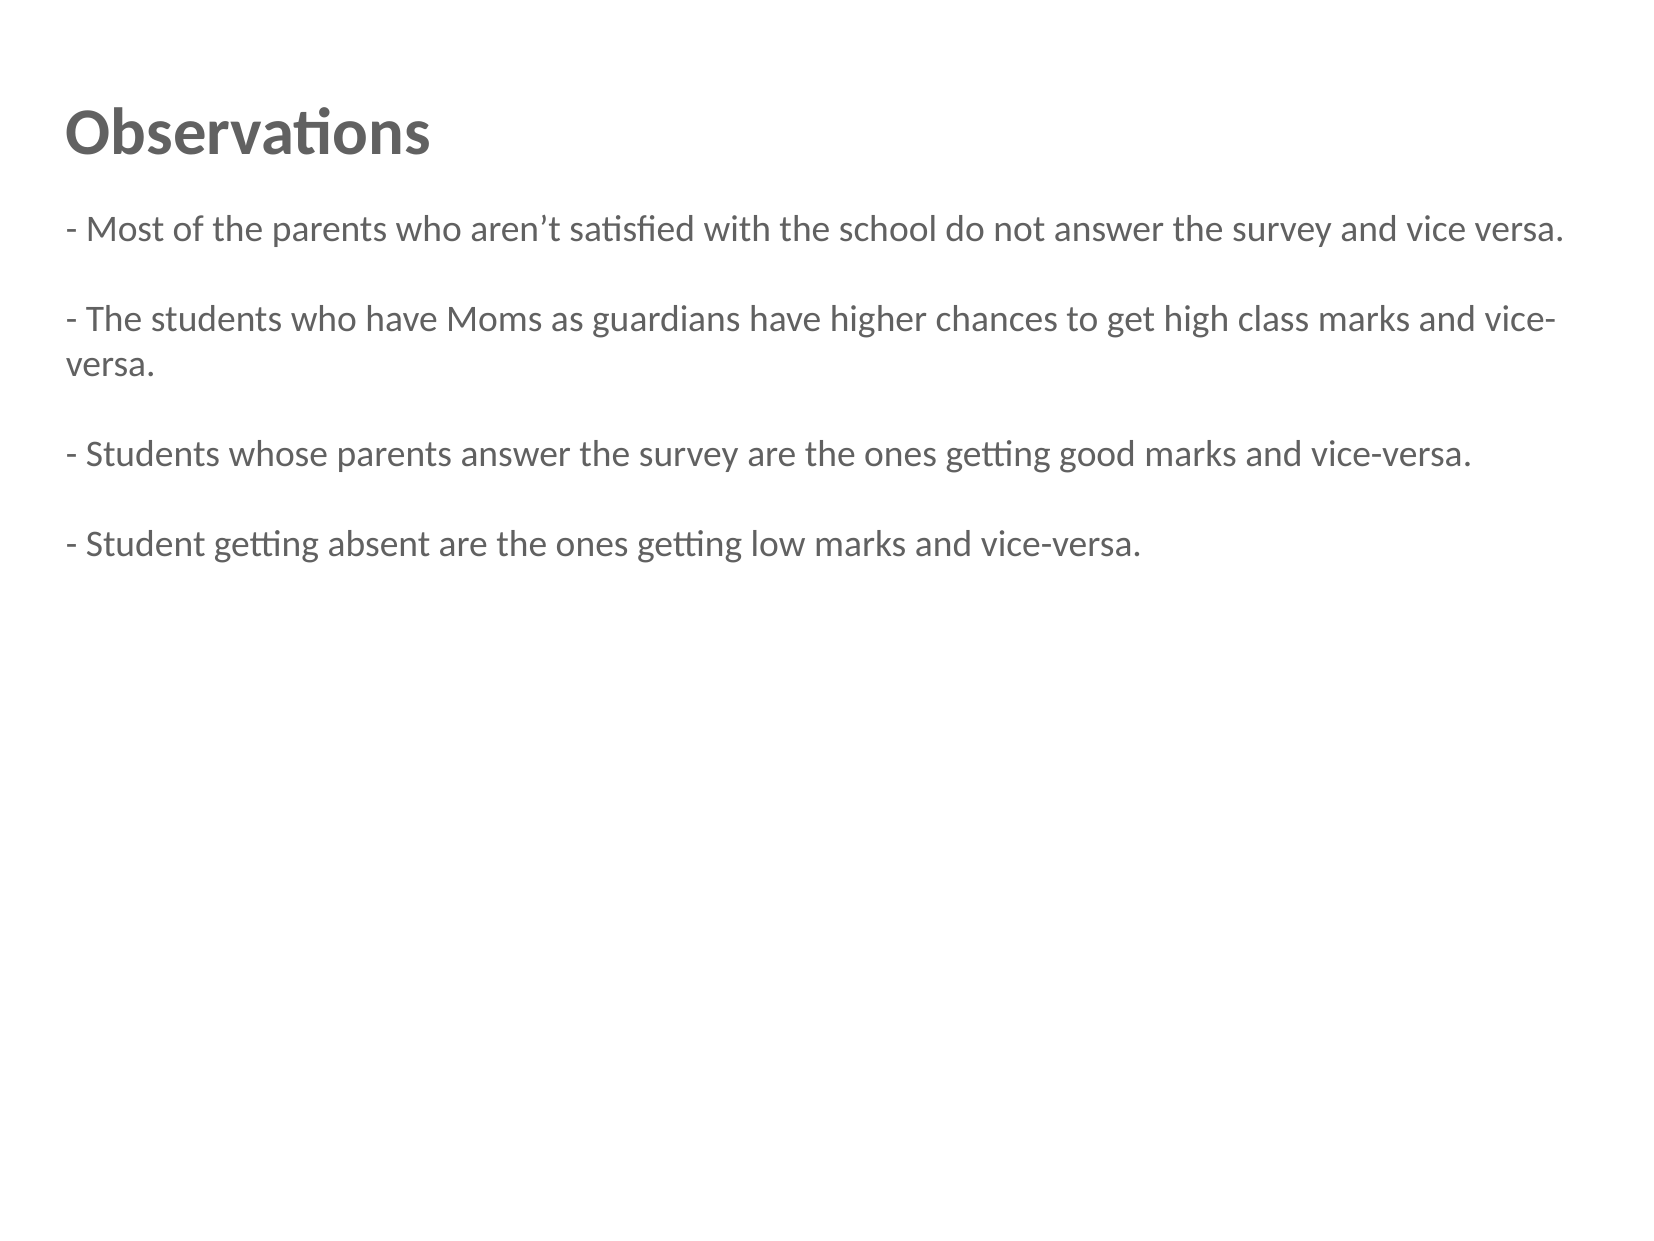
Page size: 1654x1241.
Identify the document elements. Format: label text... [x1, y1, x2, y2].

text_box - Most of the parents who aren’t satisfied with the school do not answer the survey and vice versa. - The students who have Moms as guardians have higher chances to get high class marks and vice-versa. - Students whose parents answer the survey are the ones getting good marks and vice-versa. - Student getting absent are the ones getting low marks and vice-versa. [51, 189, 1605, 750]
text_box Observations [51, 72, 1449, 167]
